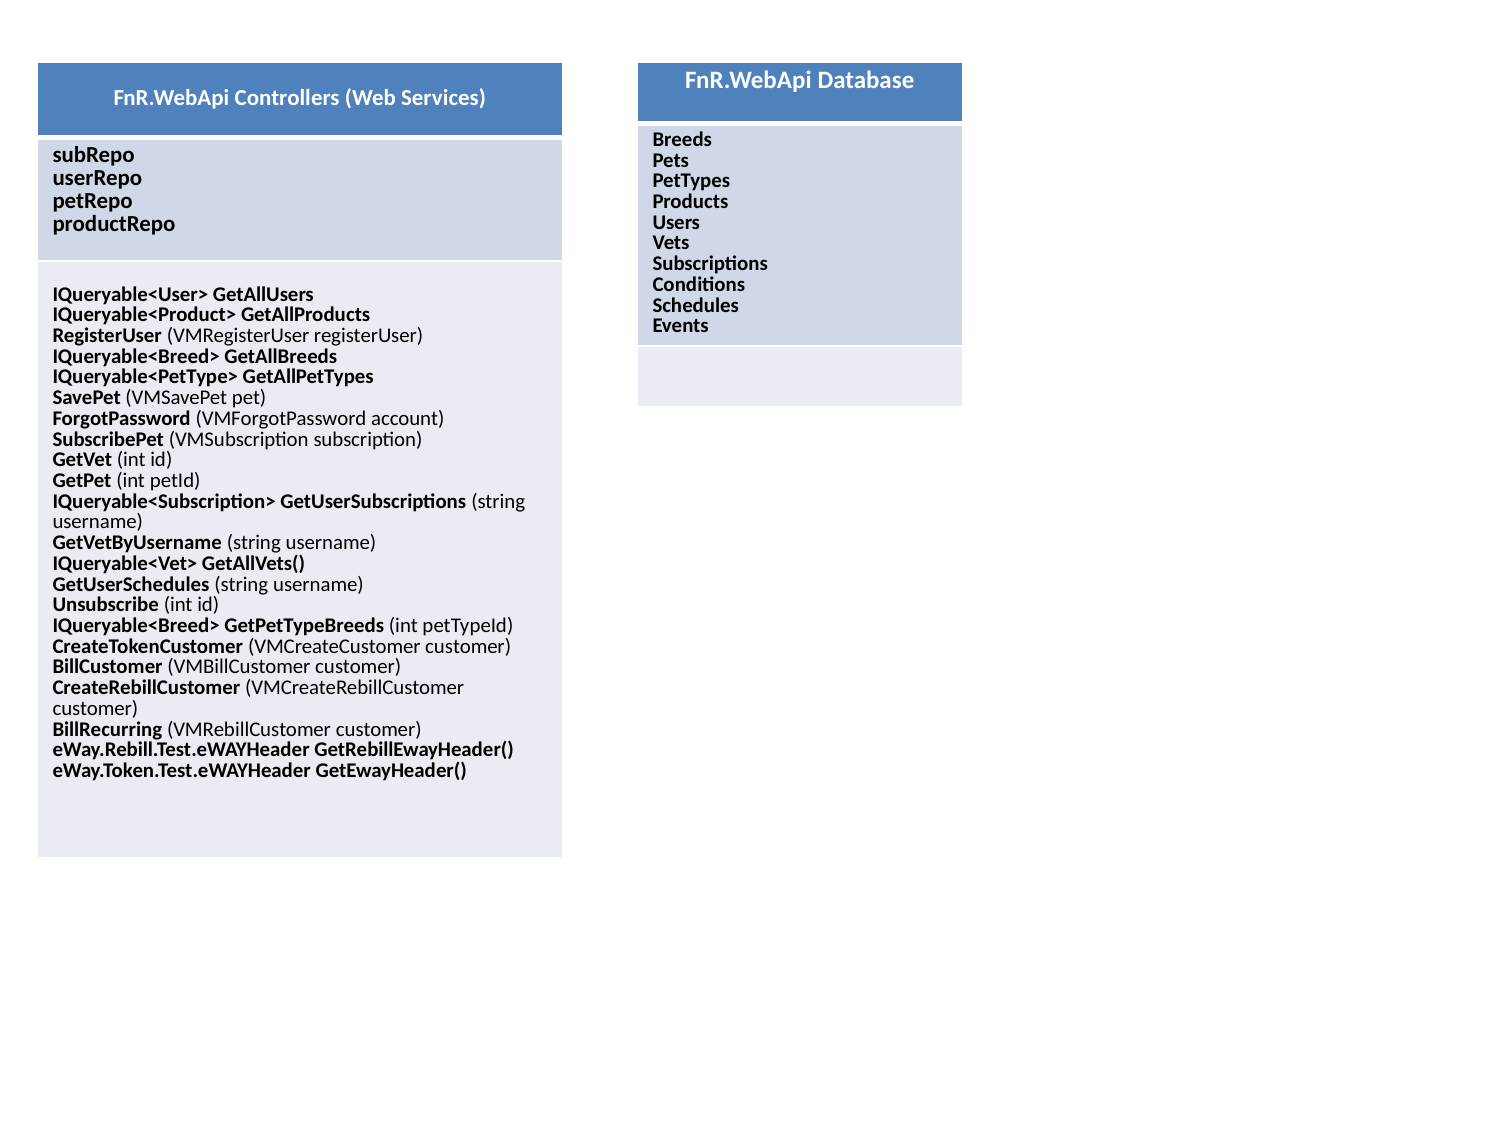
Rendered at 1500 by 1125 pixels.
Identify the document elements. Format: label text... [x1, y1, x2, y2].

table_cell Breeds Pets PetTypes Products Users Vets Subscriptions Conditions Schedules Events [638, 126, 962, 345]
table_cell subRepo userRepo petRepo productRepo [38, 140, 562, 260]
table_cell [638, 347, 962, 406]
table_header FnR.WebApi Database [638, 63, 962, 121]
table_header FnR.WebApi Controllers (Web Services) [38, 63, 562, 135]
table_cell IQueryable<User> GetAllUsers IQueryable<Product> GetAllProducts RegisterUser (VMRegisterUser registerUser) IQueryable<Breed> GetAllBreeds IQueryable<PetType> GetAllPetTypes SavePet (VMSavePet pet) ForgotPassword (VMForgotPassword account) SubscribePet (VMSubscription subscription) GetVet (int id) GetPet (int petId) IQueryable<Subscription> GetUserSubscriptions (string username) GetVetByUsername (string username) IQueryable<Vet> GetAllVets() GetUserSchedules (string username) Unsubscribe (int id) IQueryable<Breed> GetPetTypeBreeds (int petTypeId) CreateTokenCustomer (VMCreateCustomer customer) BillCustomer (VMBillCustomer customer) CreateRebillCustomer (VMCreateRebillCustomer customer) BillRecurring (VMRebillCustomer customer) eWay.Rebill.Test.eWAYHeader GetRebillEwayHeader() eWay.Token.Test.eWAYHeader GetEwayHeader() [38, 262, 562, 857]
